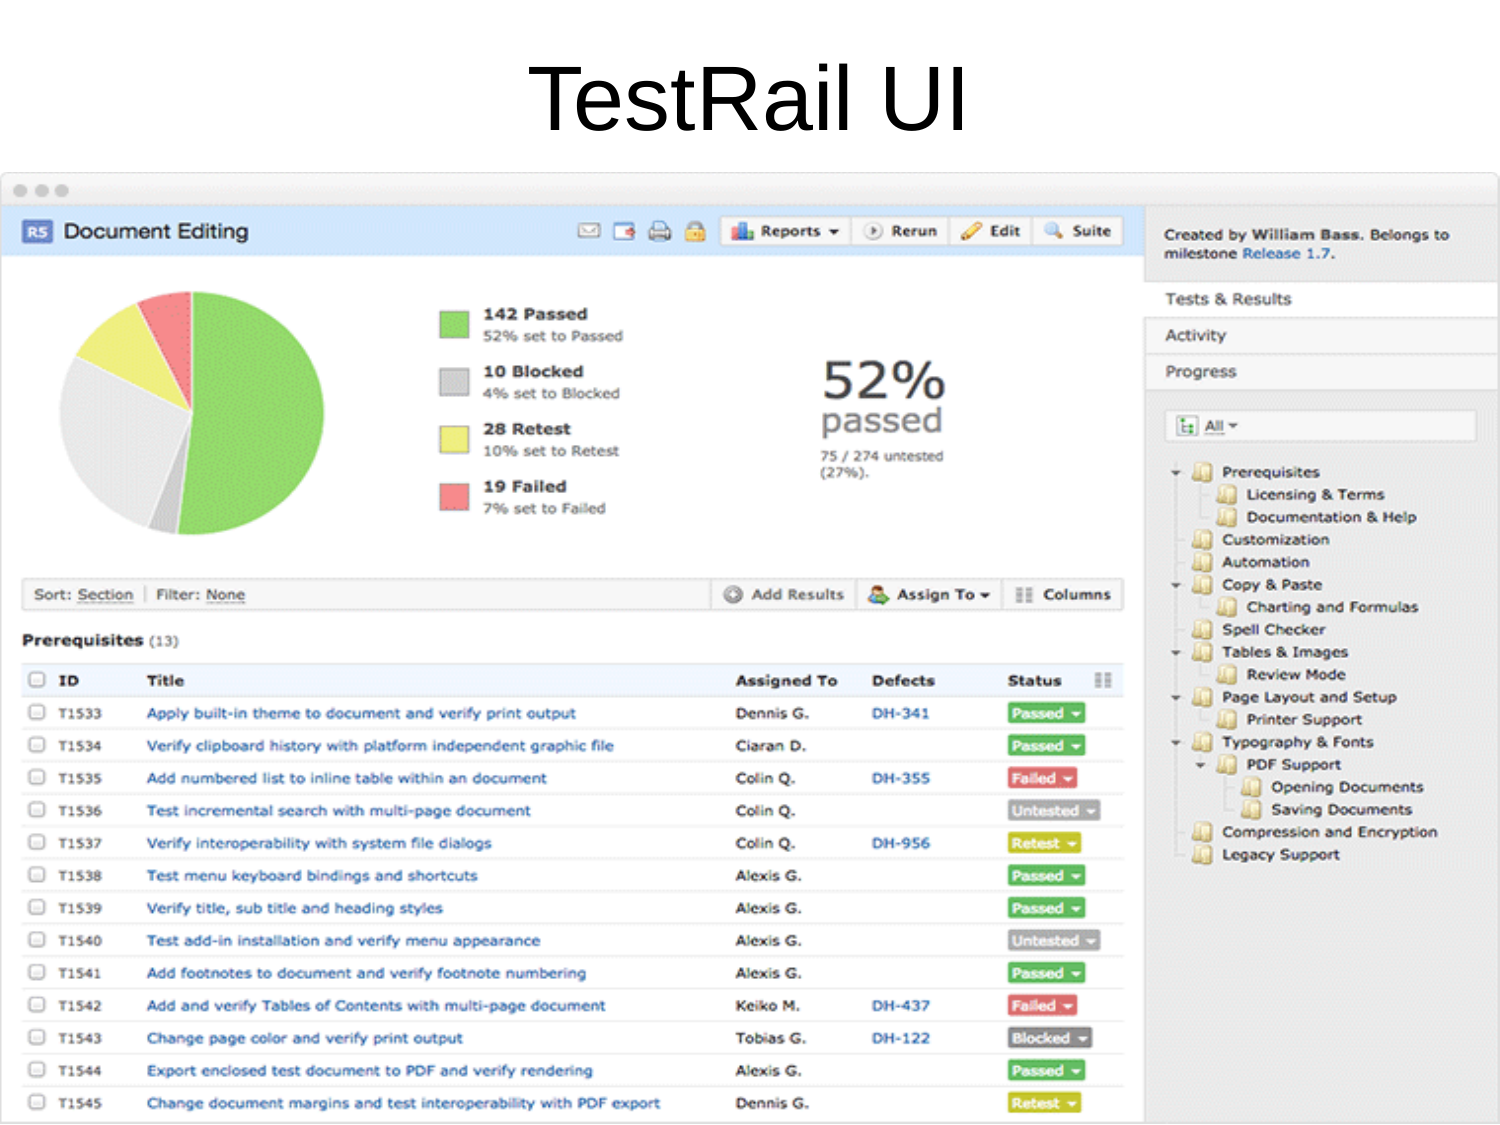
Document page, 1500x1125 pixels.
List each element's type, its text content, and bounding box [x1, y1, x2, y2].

picture [0, 172, 1500, 1124]
title TestRail UI [0, 0, 1500, 172]
